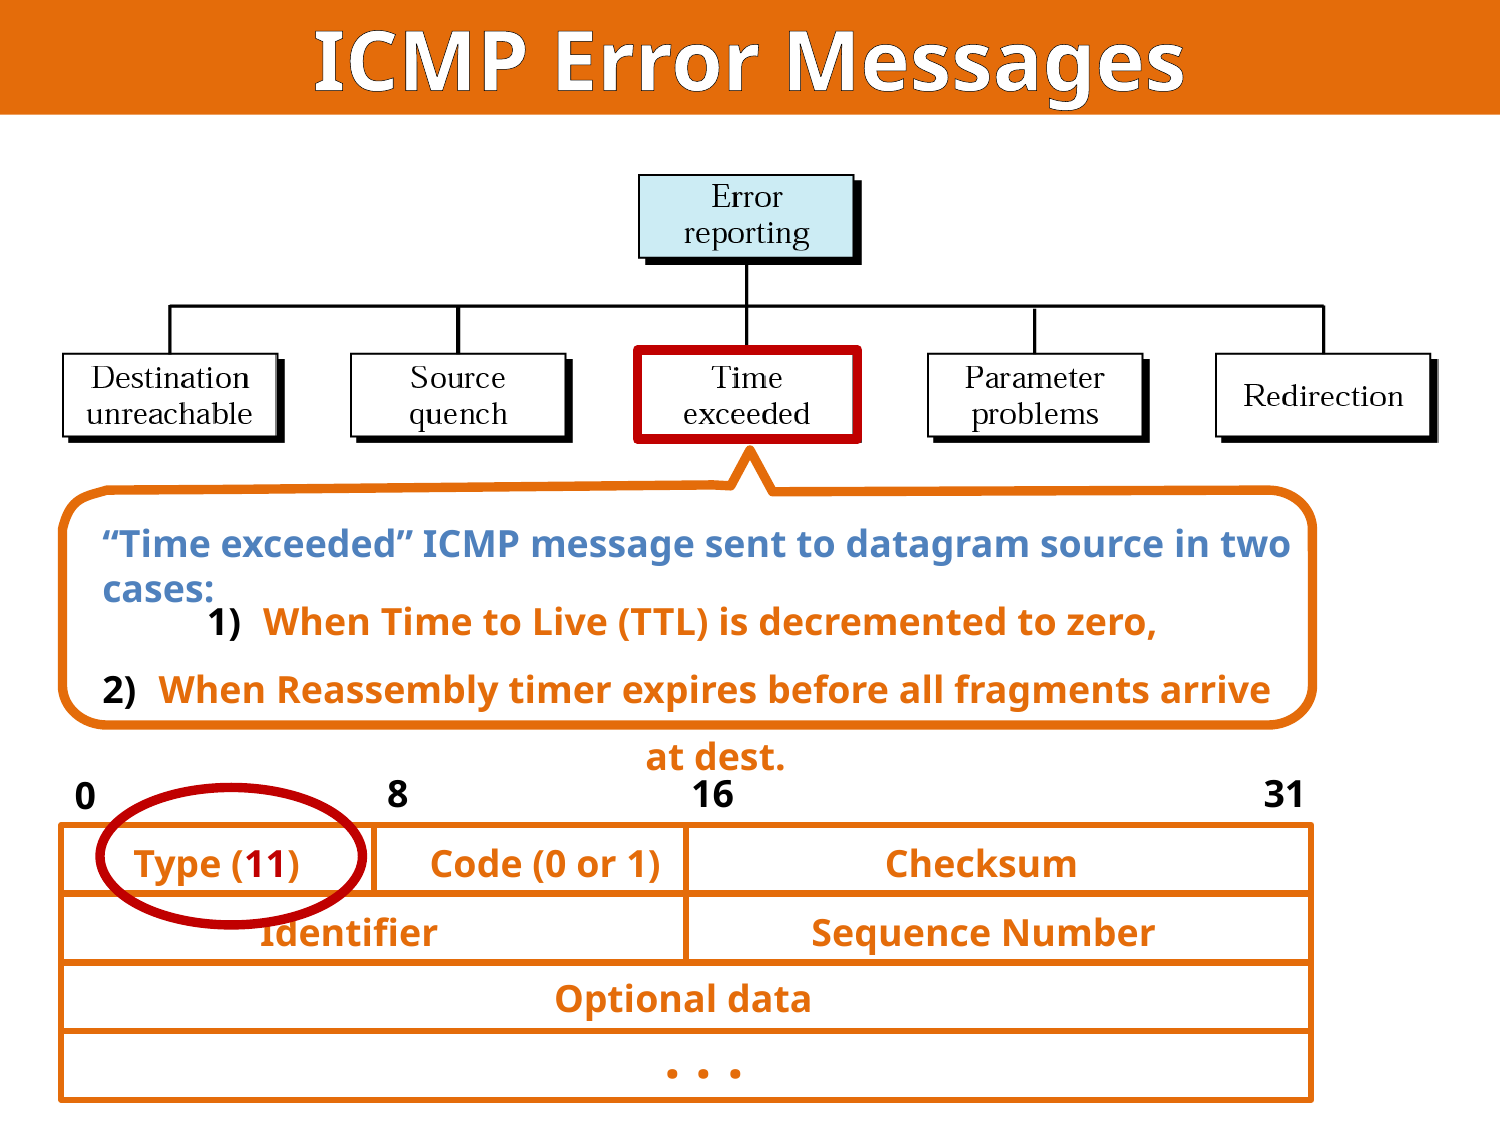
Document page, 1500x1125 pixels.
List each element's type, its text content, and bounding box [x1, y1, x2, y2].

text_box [49, 762, 1322, 1101]
text_box ICMP Error Messages [0, 0, 1500, 115]
picture [62, 174, 1440, 443]
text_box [62, 449, 1326, 726]
